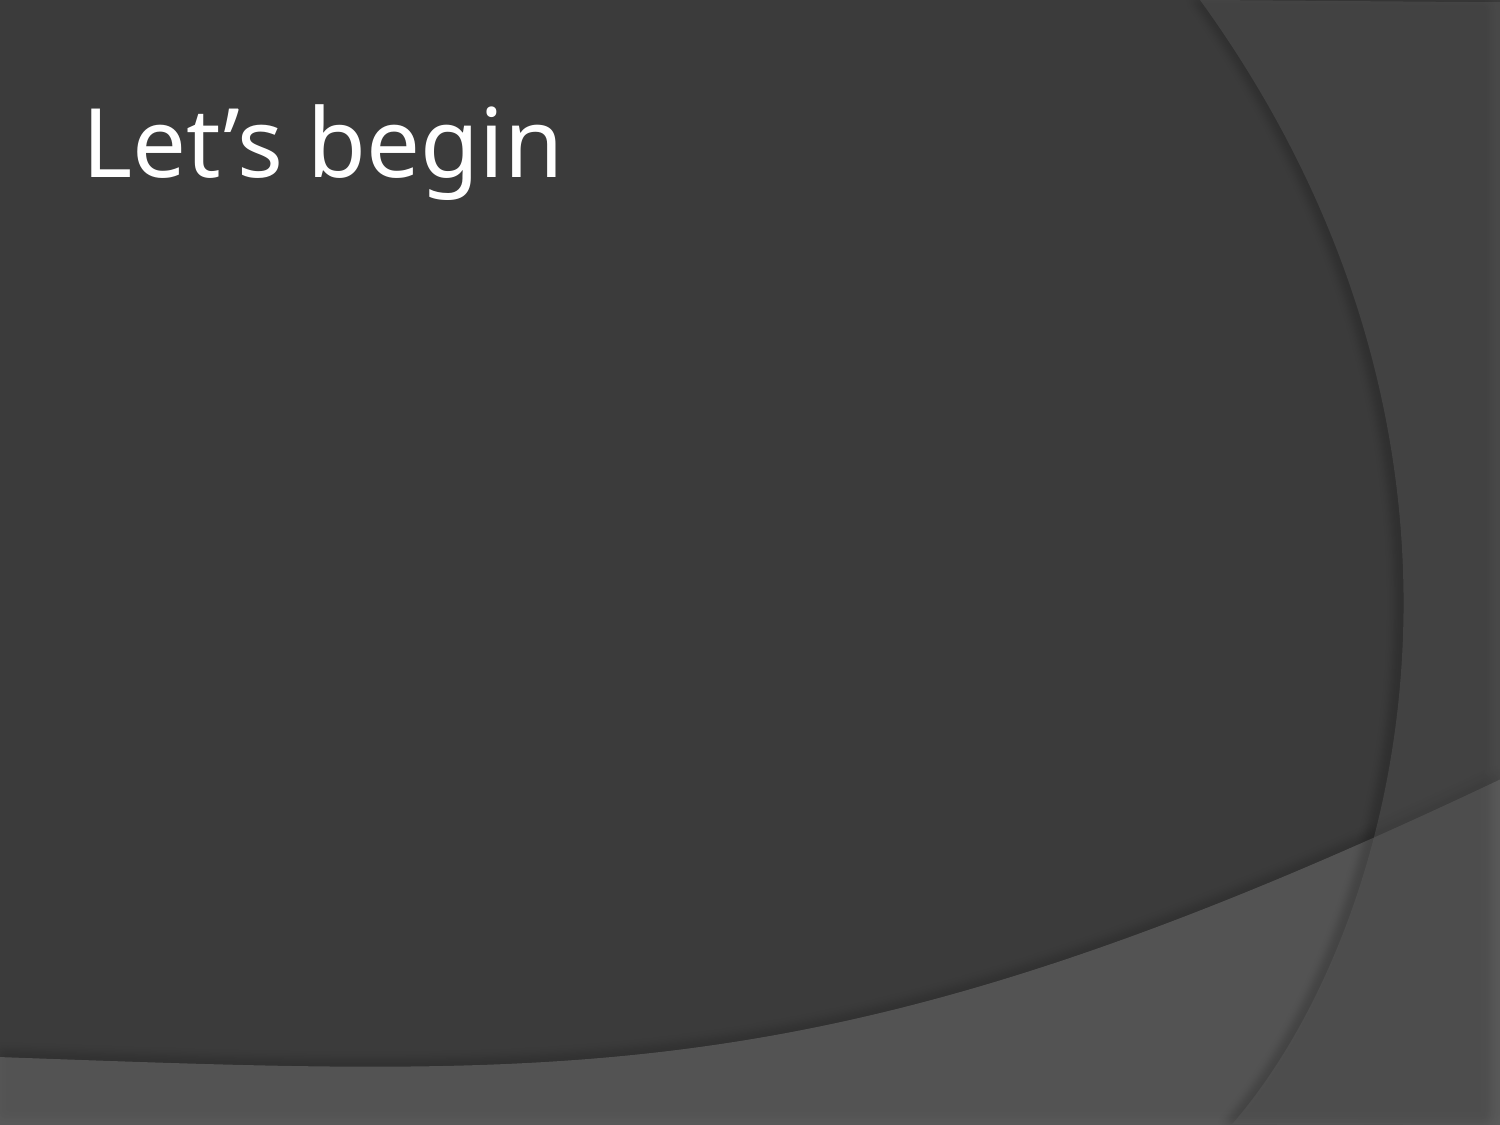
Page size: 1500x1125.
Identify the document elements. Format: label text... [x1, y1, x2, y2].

title Let’s begin [75, 45, 1300, 233]
